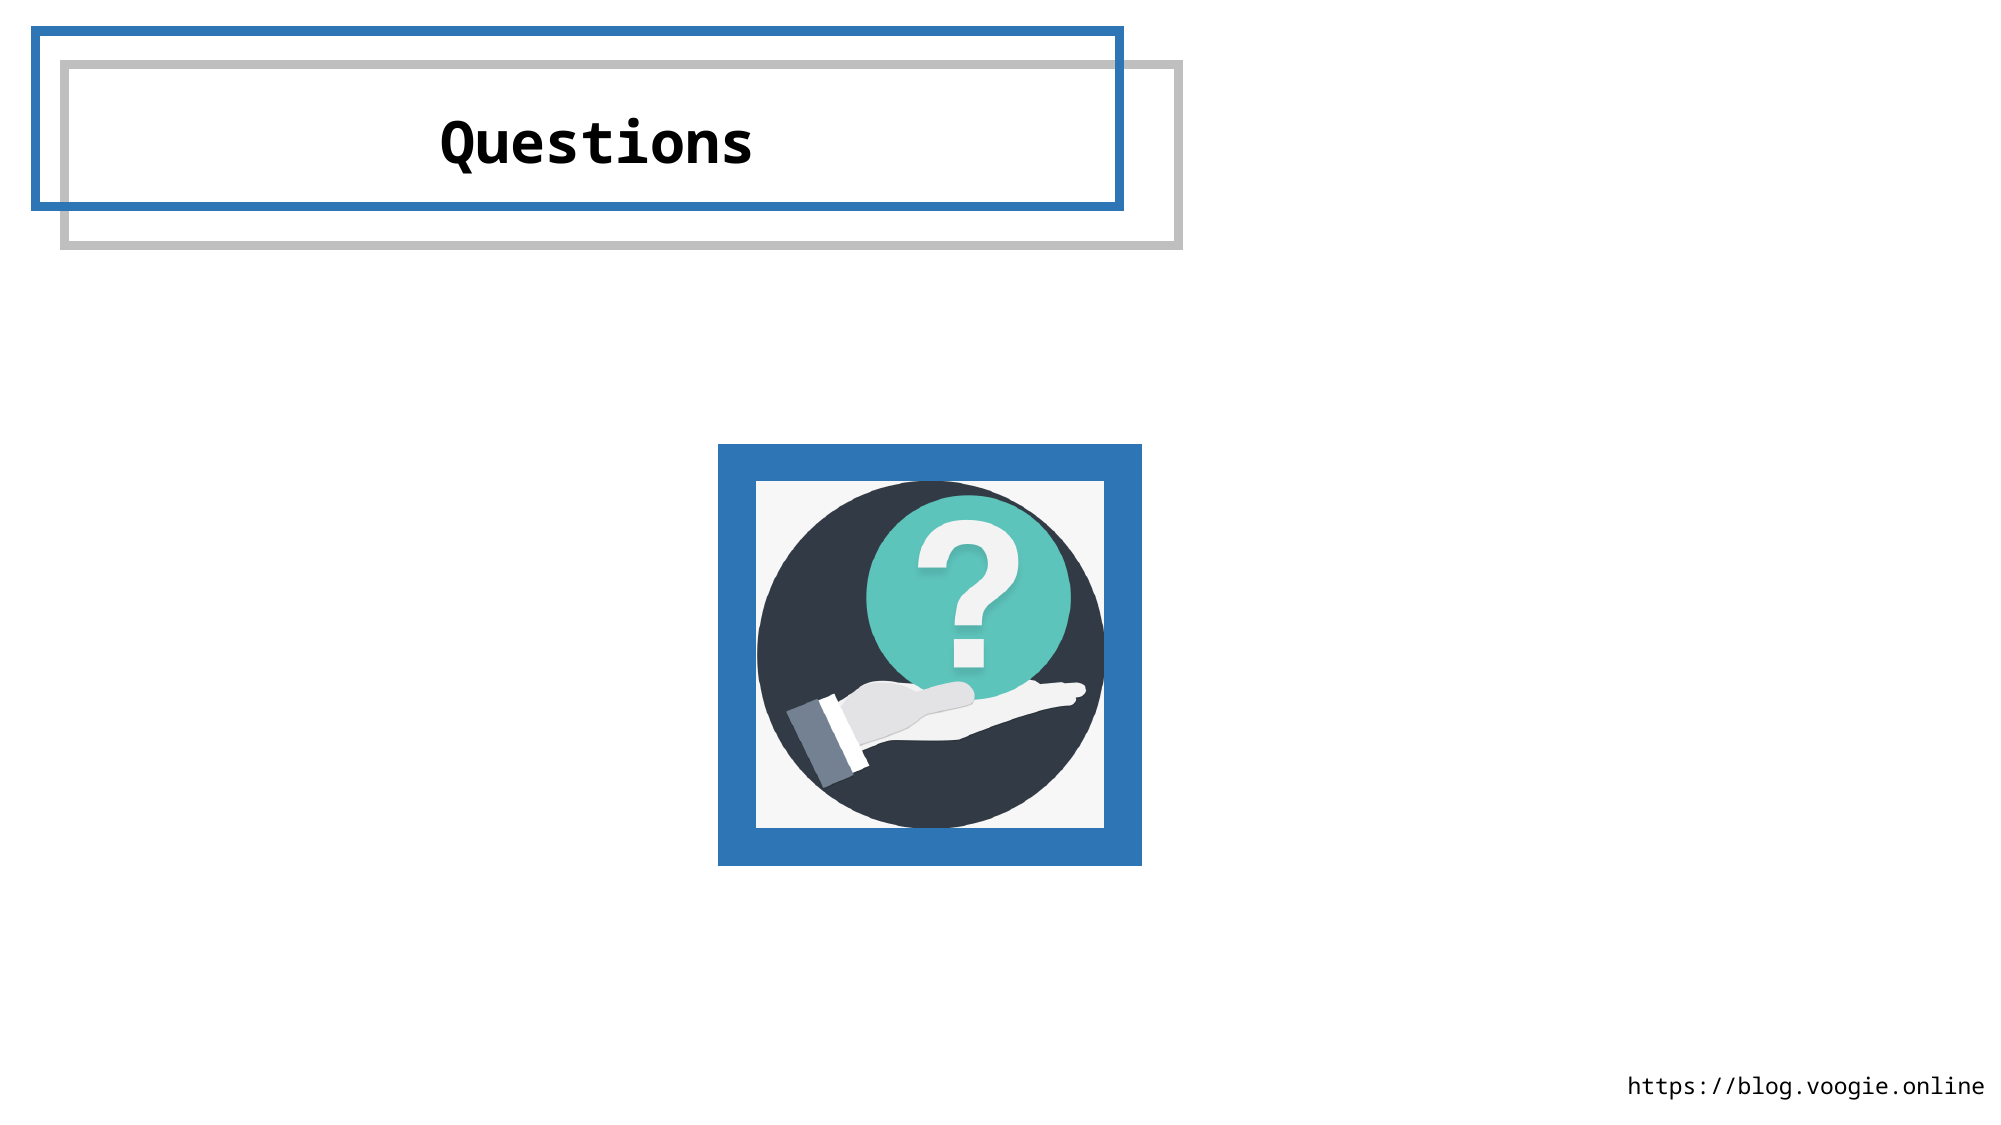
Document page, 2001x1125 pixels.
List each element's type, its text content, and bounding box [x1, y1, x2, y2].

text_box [35, 30, 1179, 246]
picture [755, 481, 1105, 829]
text_box https://blog.voogie.online [985, 1064, 2000, 1107]
